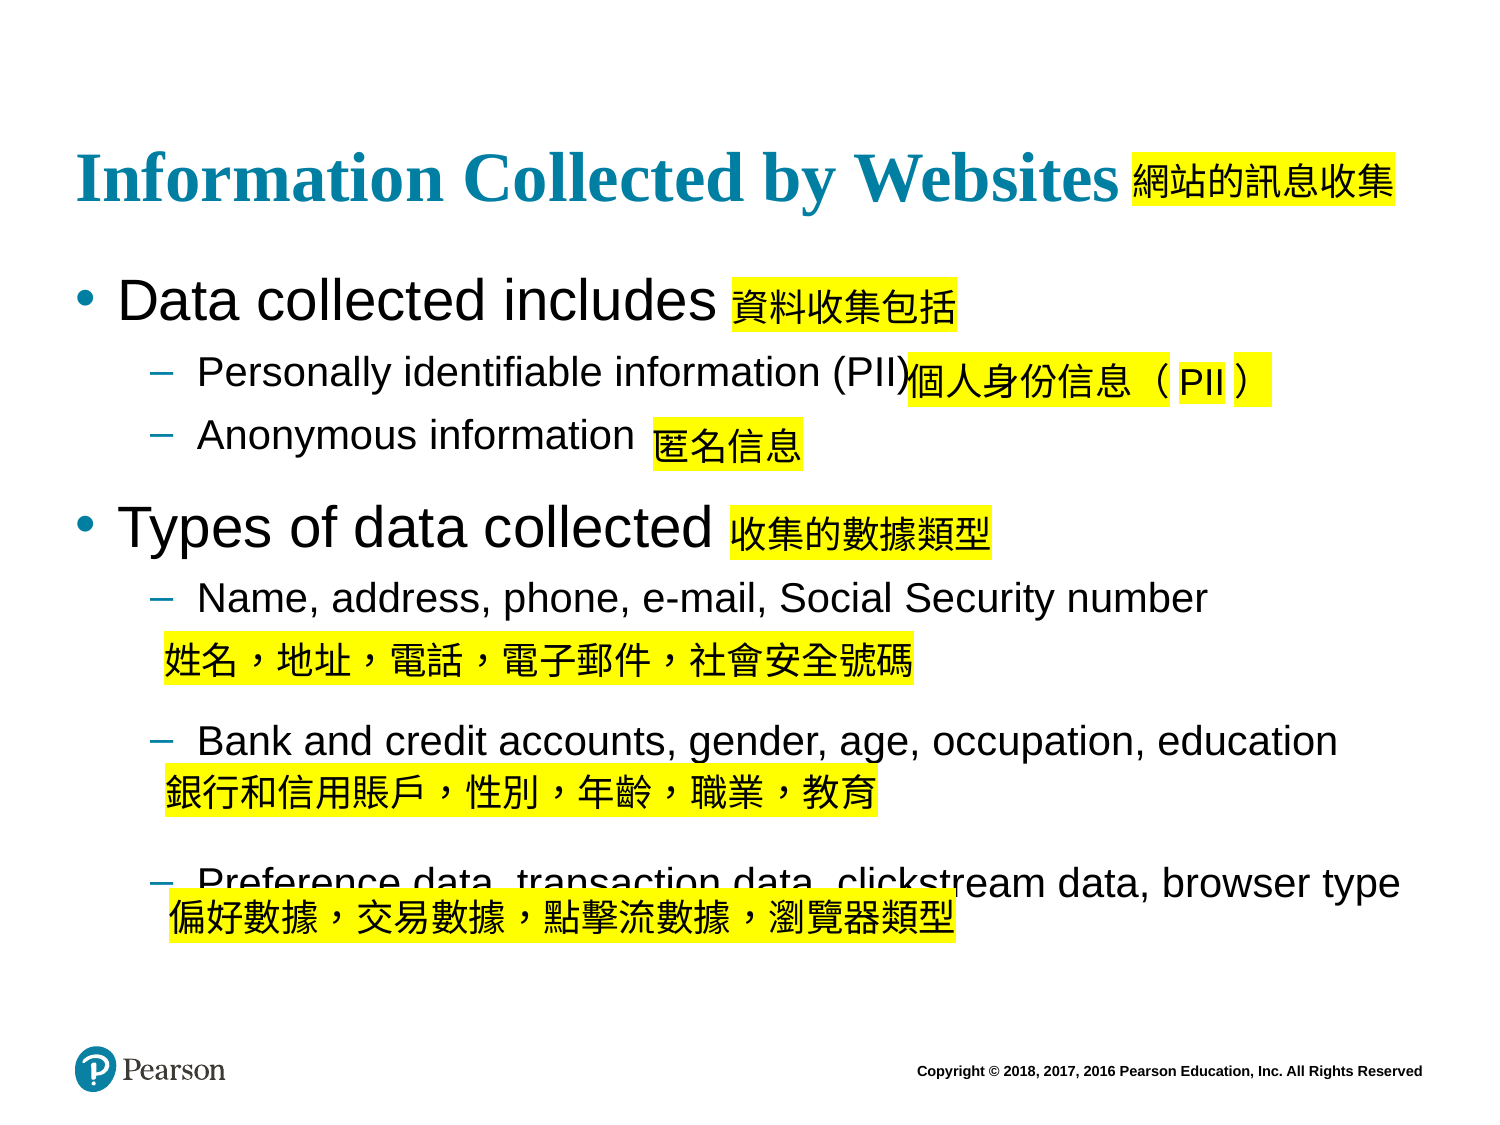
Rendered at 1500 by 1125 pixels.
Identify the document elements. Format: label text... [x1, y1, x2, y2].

text_box 資料收集包括 [716, 276, 972, 336]
text_box 偏好數據，交易數據，點擊流數據，瀏覽器類型 [154, 886, 971, 947]
text_box 網站的訊息收集 [1117, 150, 1410, 211]
text_box 個人身份信息（PII） [892, 351, 1287, 411]
list Data collected includes Personally identifiable information (PII) Anonymous information Types of data collected Name, address, phone, e-mail, Social Security number Bank and credit accounts, gender, age, occupation, education Preference data, transaction data, clickstream data, browser type [75, 262, 1425, 1005]
title Information Collected by Websites [75, 35, 1425, 216]
text_box 姓名，地址，電話，電子郵件，社會安全號碼 [149, 629, 929, 689]
text_box 匿名信息 [638, 415, 818, 476]
text_box 銀行和信用賬戶，性別，年齡，職業，教育 [150, 761, 893, 822]
text_box 收集的數據類型 [714, 504, 1007, 564]
